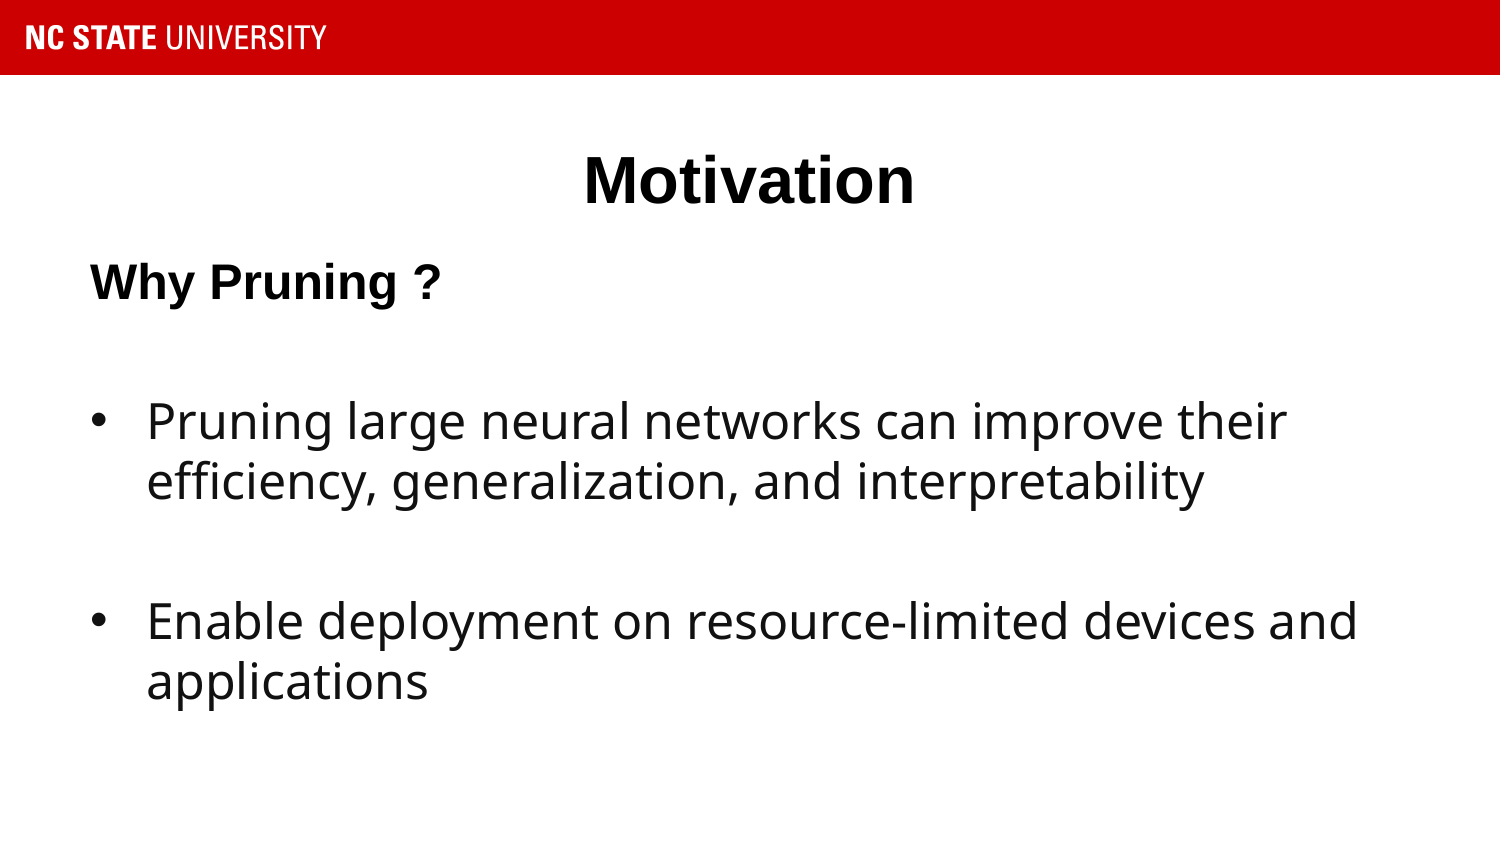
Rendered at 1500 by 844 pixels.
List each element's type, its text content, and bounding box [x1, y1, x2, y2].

title Motivation [75, 110, 1425, 242]
list Why Pruning ? Pruning large neural networks can improve their efficiency, generalization, and interpretability Enable deployment on resource-limited devices and applications [75, 242, 1425, 754]
picture [0, 0, 1500, 75]
